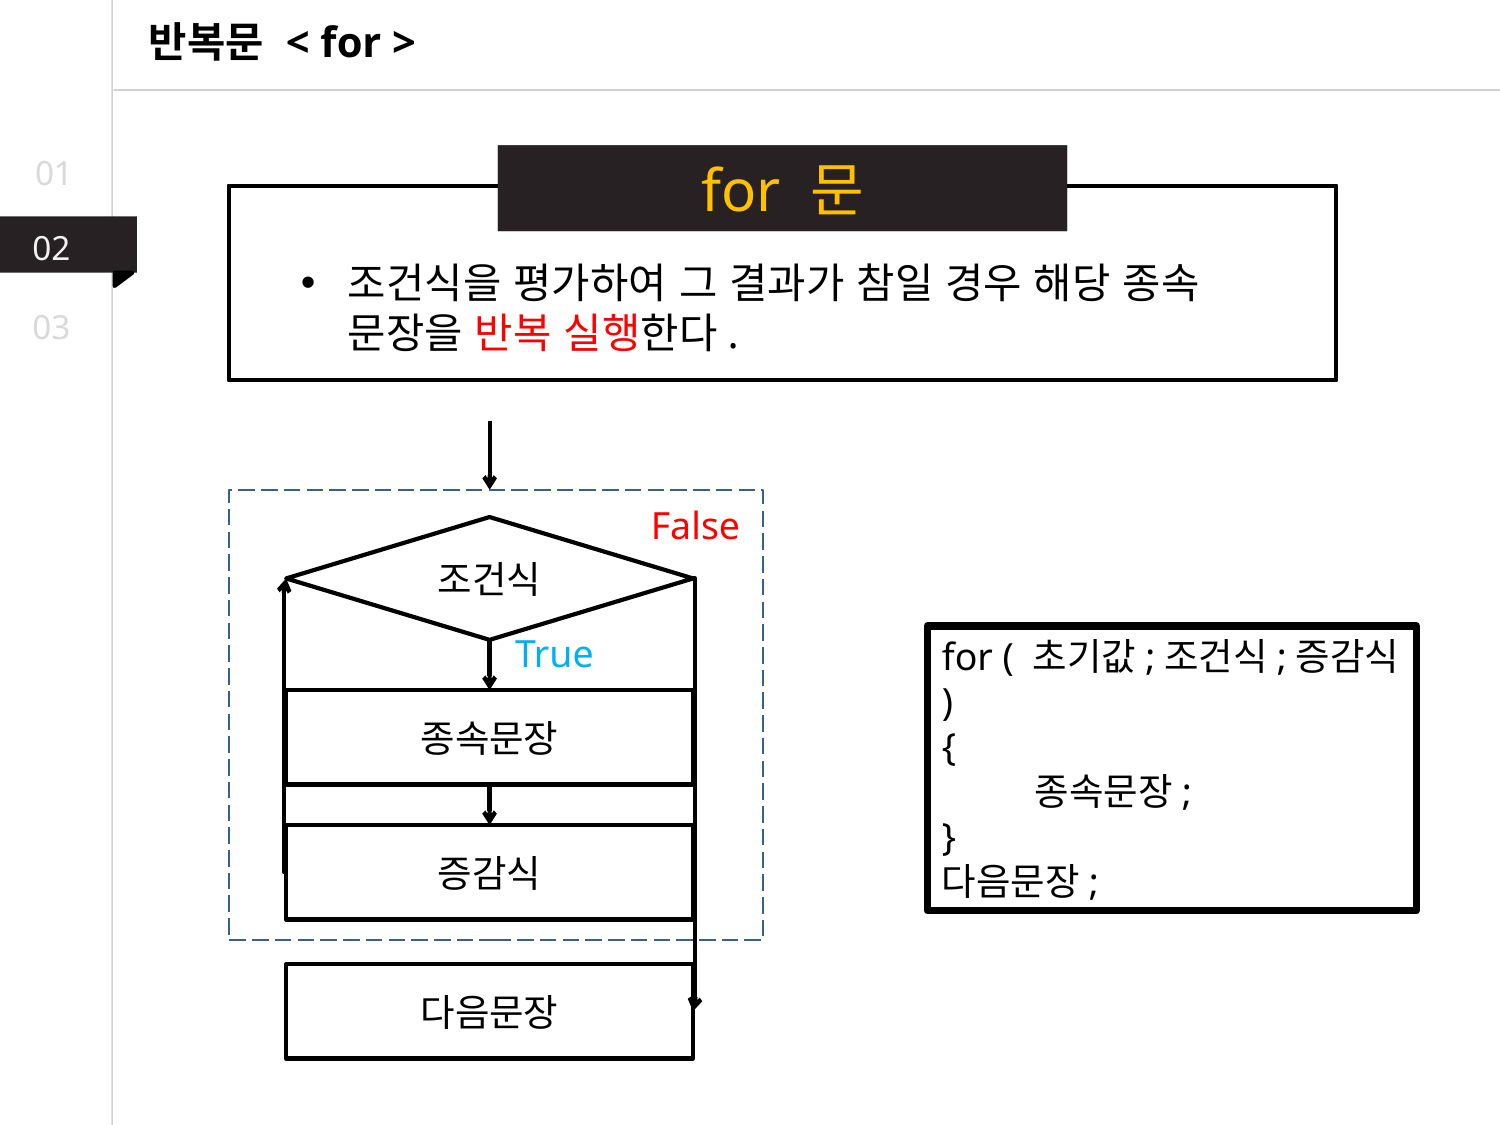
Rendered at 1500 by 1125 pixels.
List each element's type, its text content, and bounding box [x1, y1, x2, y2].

text_box [0, 214, 107, 275]
text_box 01 [20, 144, 107, 200]
text_box for ( 초기값;조건식;증감식 ) { 종속문장; } 다음문장; [927, 626, 1417, 911]
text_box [228, 145, 1337, 380]
text_box True [500, 622, 640, 683]
text_box 증감식 [284, 823, 687, 922]
text_box [284, 823, 291, 877]
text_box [285, 578, 289, 873]
text_box 02 [17, 219, 92, 275]
text_box 다음문장 [284, 962, 695, 1061]
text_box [692, 578, 696, 1012]
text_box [689, 1005, 695, 1016]
text_box False [636, 494, 776, 555]
text_box [227, 488, 765, 942]
text_box [117, 270, 135, 287]
text_box 03 [17, 298, 92, 354]
text_box [117, 214, 139, 275]
text_box 반복문 < for > [121, 8, 443, 74]
